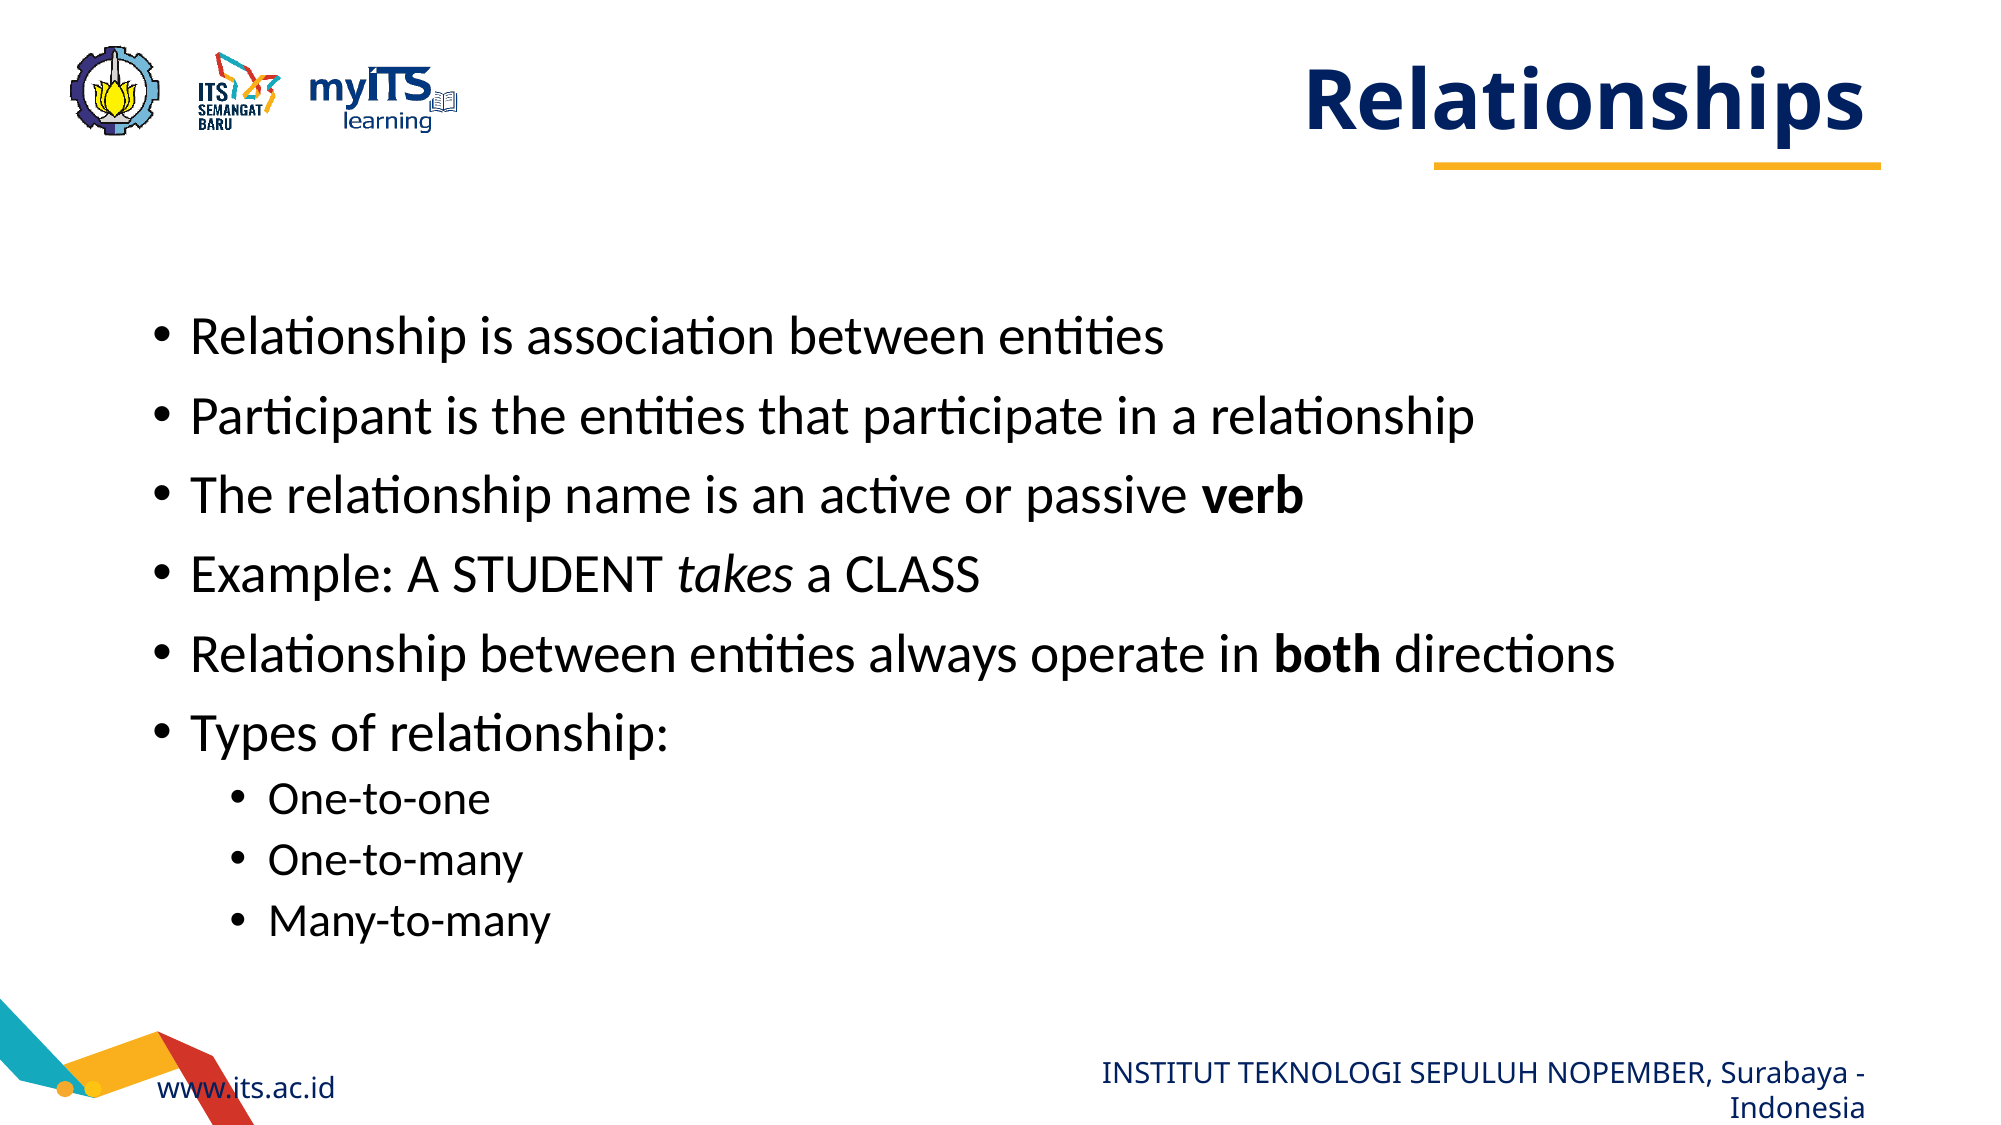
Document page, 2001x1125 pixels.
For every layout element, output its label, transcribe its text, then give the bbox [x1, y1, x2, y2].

text_box INSTITUT TEKNOLOGI SEPULUH NOPEMBER, Surabaya - Indonesia [944, 1046, 1881, 1125]
text_box www.its.ac.id [275, 1061, 785, 1112]
picture [0, 1019, 275, 1125]
picture [188, 39, 482, 150]
text_box [1433, 161, 1882, 171]
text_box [56, 1080, 102, 1098]
list Relationship is association between entities Participant is the entities that participate in a relationship The relationship name is an active or passive verb Example: A STUDENT takes a CLASS Relationship between entities always operate in both directions Types of relationship: One-to-one One-to-many Many-to-many [137, 299, 1672, 1014]
picture [69, 45, 160, 136]
text_box Relationships [696, 17, 1881, 156]
